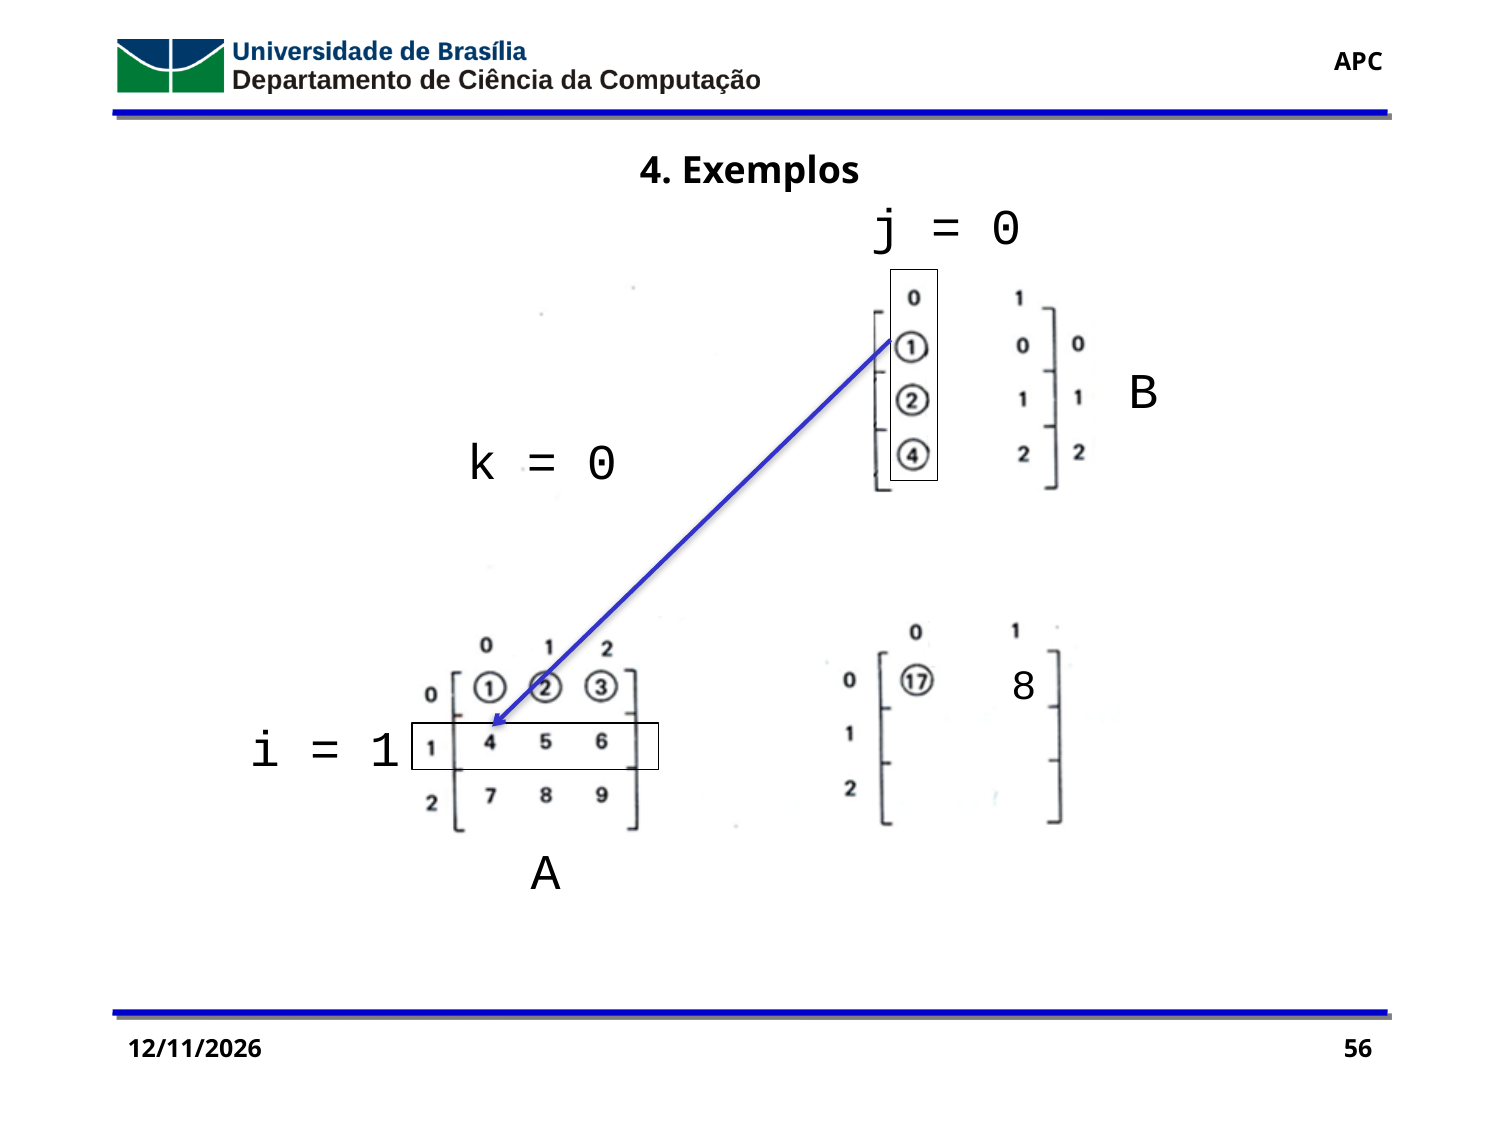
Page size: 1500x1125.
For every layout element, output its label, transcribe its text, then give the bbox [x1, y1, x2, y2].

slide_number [112, 1024, 426, 1101]
text_box i = 1 [235, 709, 405, 785]
text_box 4. Exemplos [112, 138, 1388, 198]
picture [117, 39, 760, 94]
picture [410, 279, 1123, 871]
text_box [491, 339, 891, 727]
text_box A [515, 878, 576, 907]
text_box j = 0 [856, 187, 1037, 263]
text_box B [1127, 351, 1174, 427]
slide_number 56 [1074, 1024, 1388, 1101]
text_box [890, 269, 938, 277]
